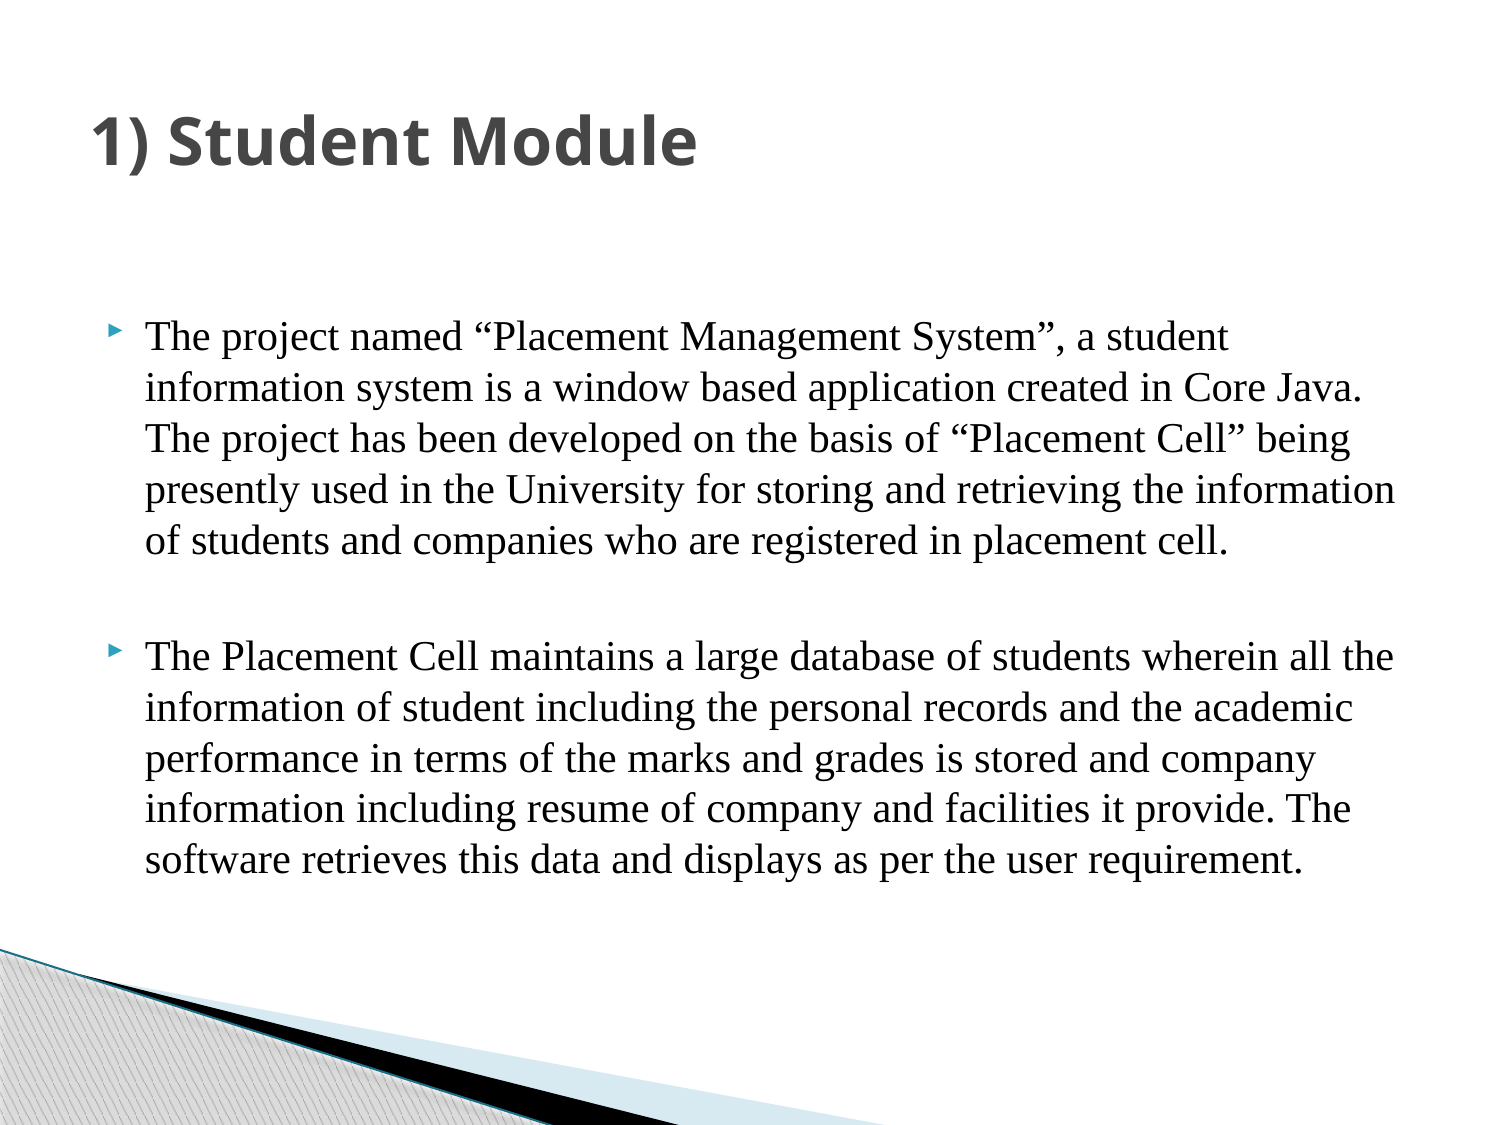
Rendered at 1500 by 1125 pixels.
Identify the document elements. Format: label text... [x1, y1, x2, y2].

title 1) Student Module [75, 45, 1425, 233]
list The project named “Placement Management System”, a student information system is a window based application created in Core Java. The project has been developed on the basis of “Placement Cell” being presently used in the University for storing and retrieving the information of students and companies who are registered in placement cell. The Placement Cell maintains a large database of students wherein all the information of student including the personal records and the academic performance in terms of the marks and grades is stored and company information including resume of company and facilities it provide. The software retrieves this data and displays as per the user requirement. [75, 243, 1425, 986]
